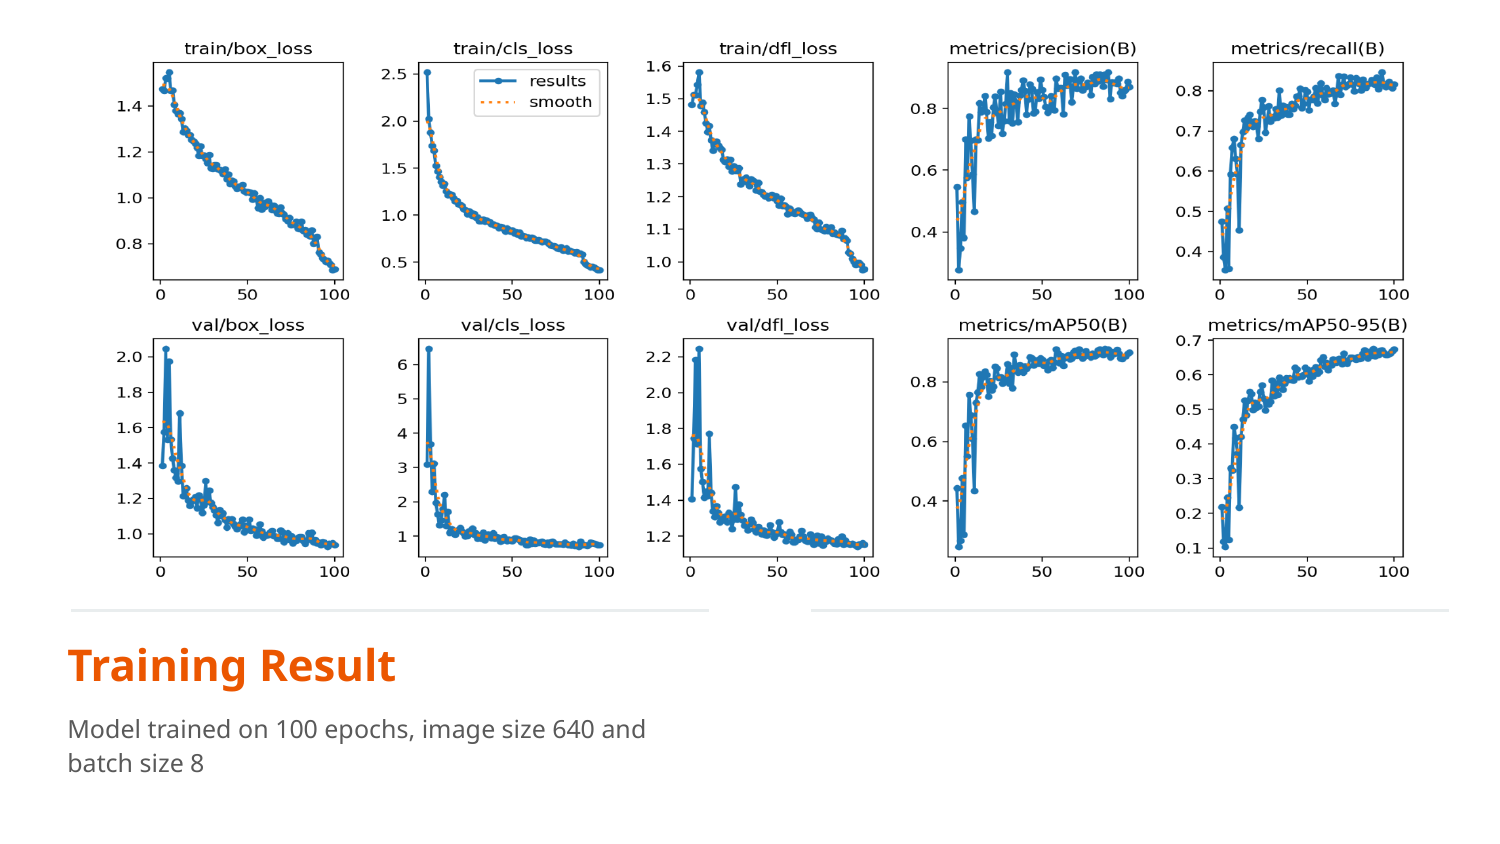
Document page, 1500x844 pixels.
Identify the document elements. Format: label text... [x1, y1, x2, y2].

list Training Result [52, 618, 709, 693]
list Model trained on 100 epochs, image size 640 and batch size 8 [52, 693, 709, 799]
picture [86, 26, 1429, 596]
